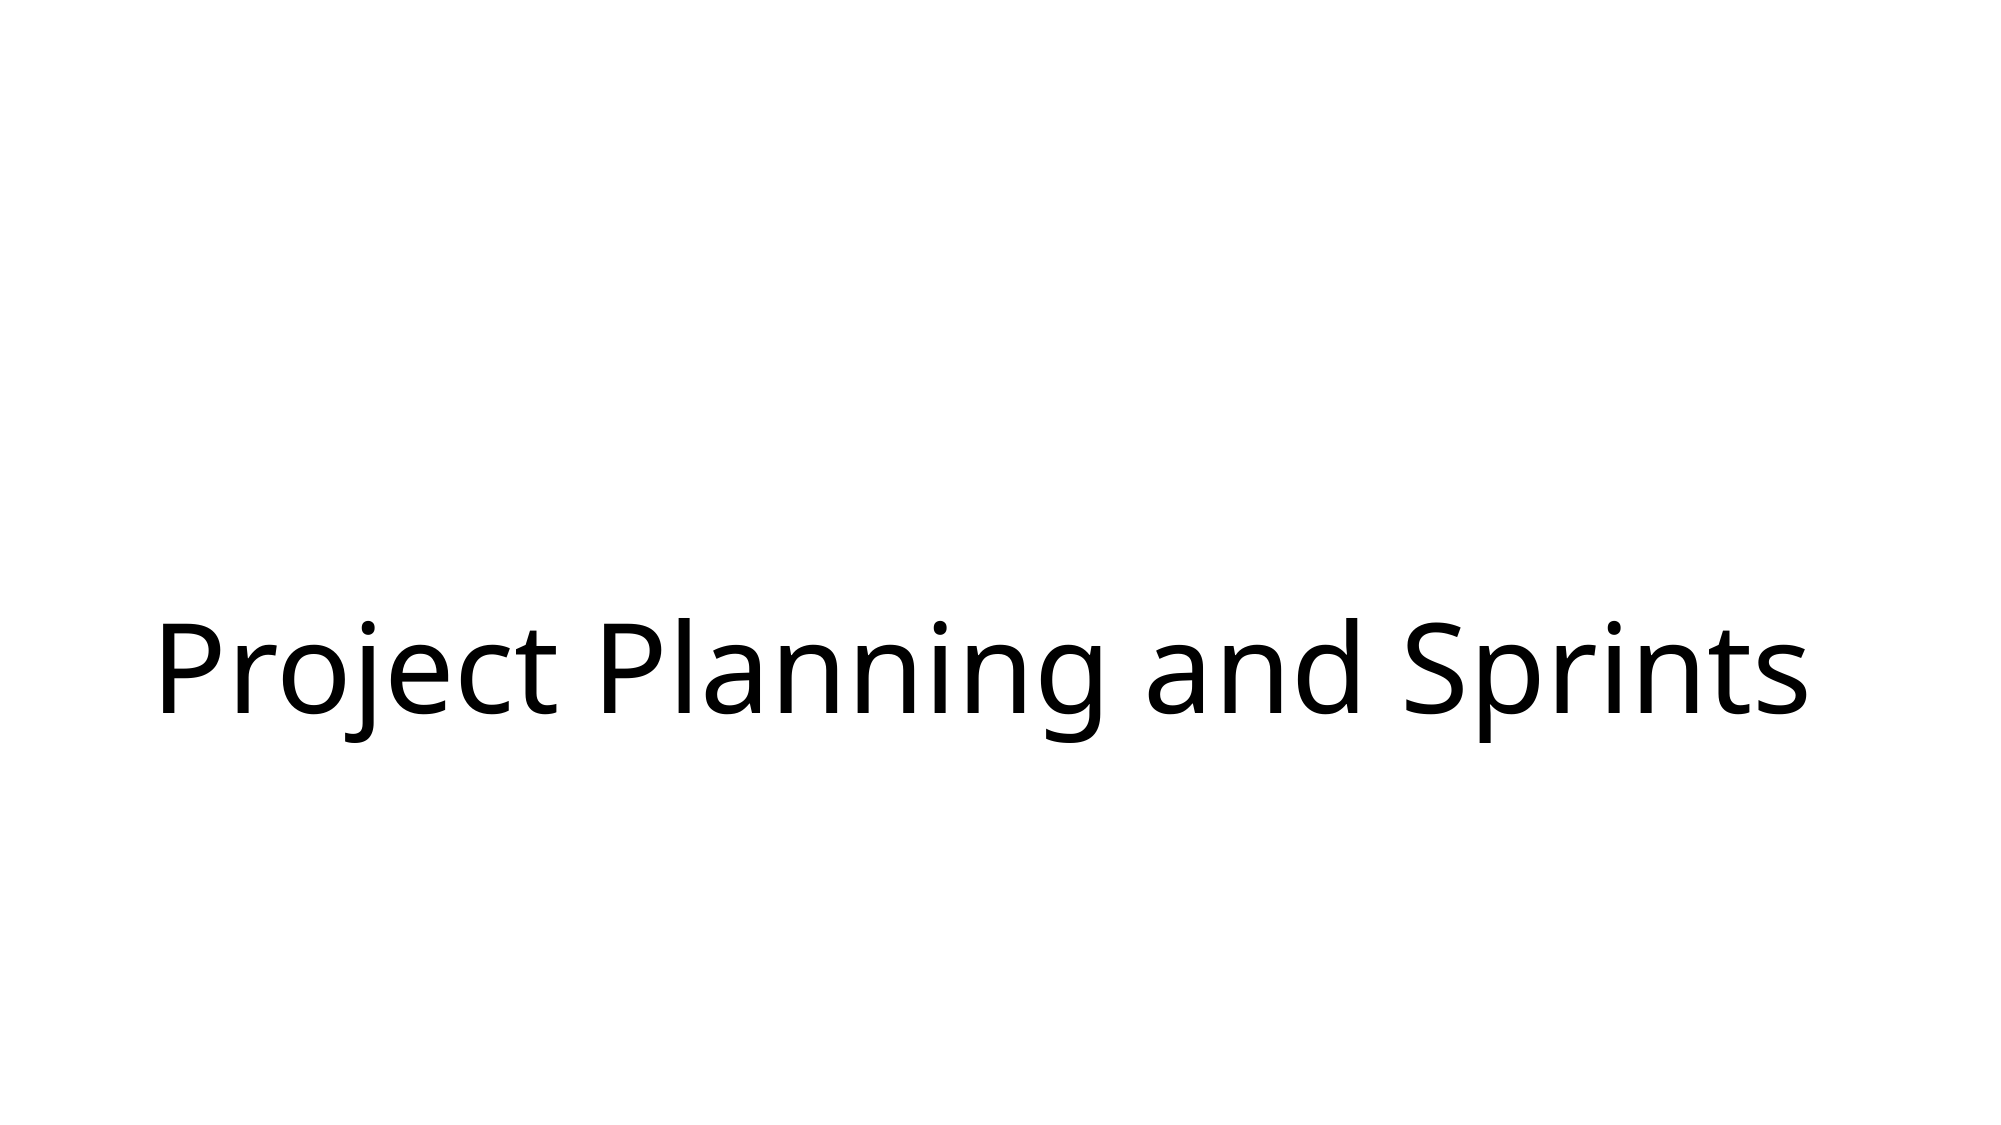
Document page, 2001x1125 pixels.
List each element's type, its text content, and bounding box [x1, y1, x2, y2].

title Project Planning and Sprints [136, 280, 1862, 749]
